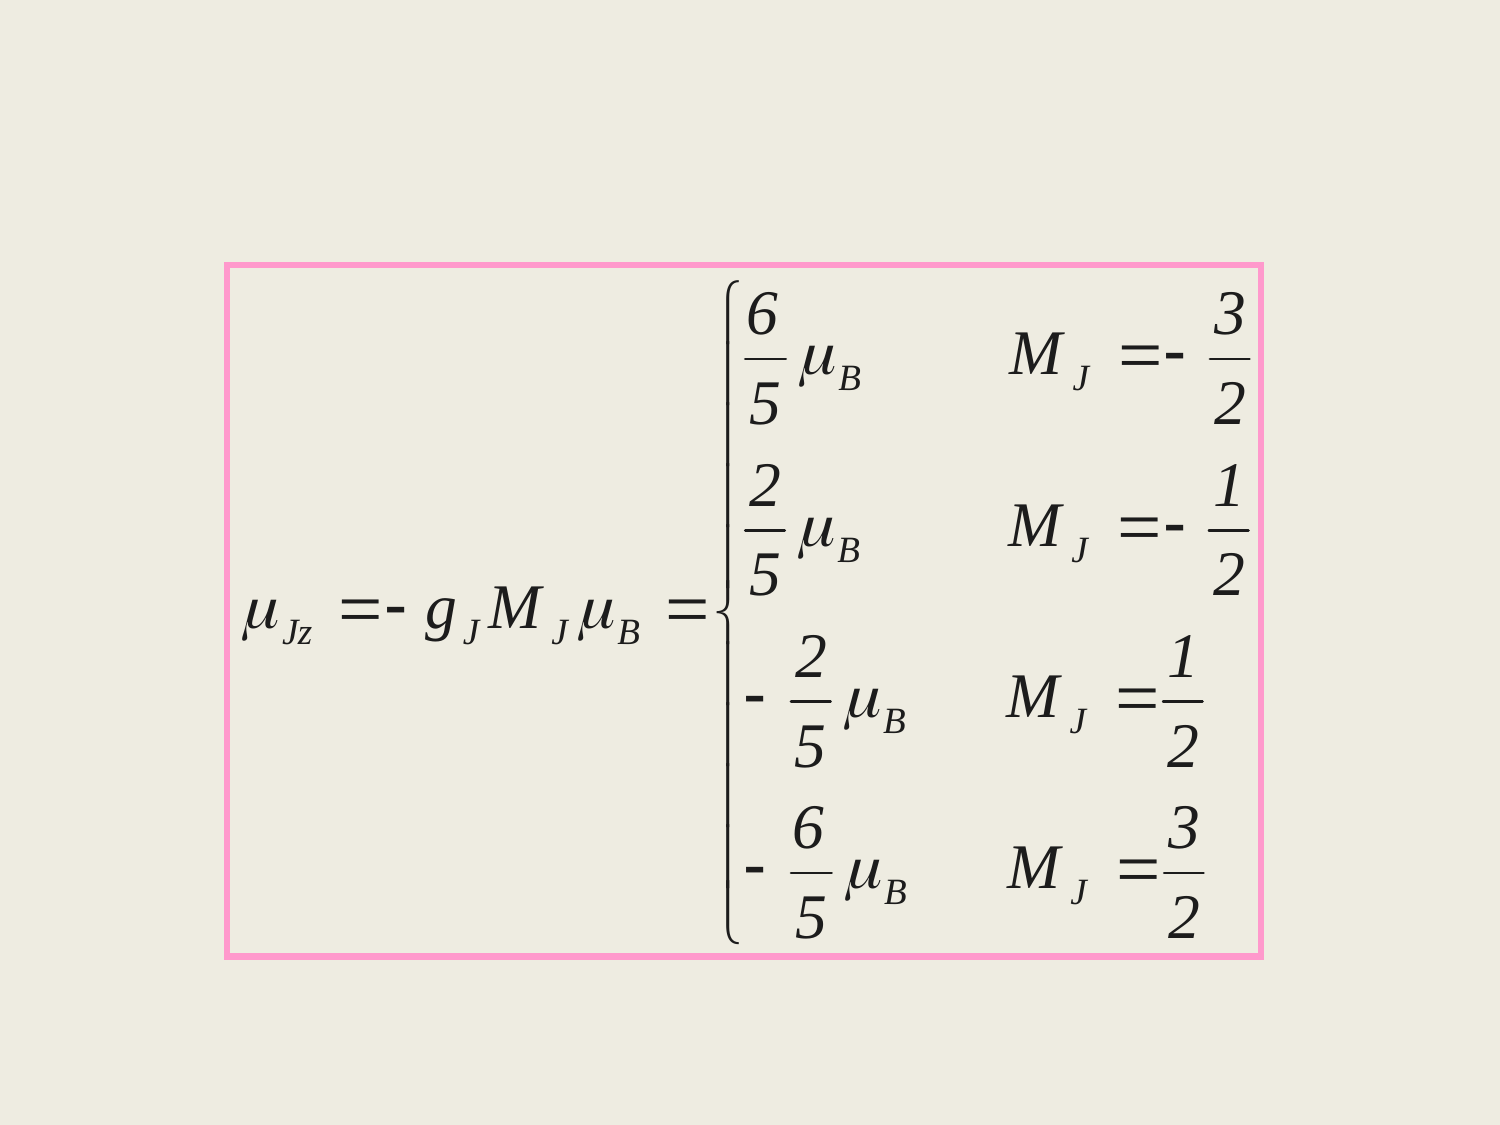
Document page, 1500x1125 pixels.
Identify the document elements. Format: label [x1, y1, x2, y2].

list [229, 267, 1259, 954]
